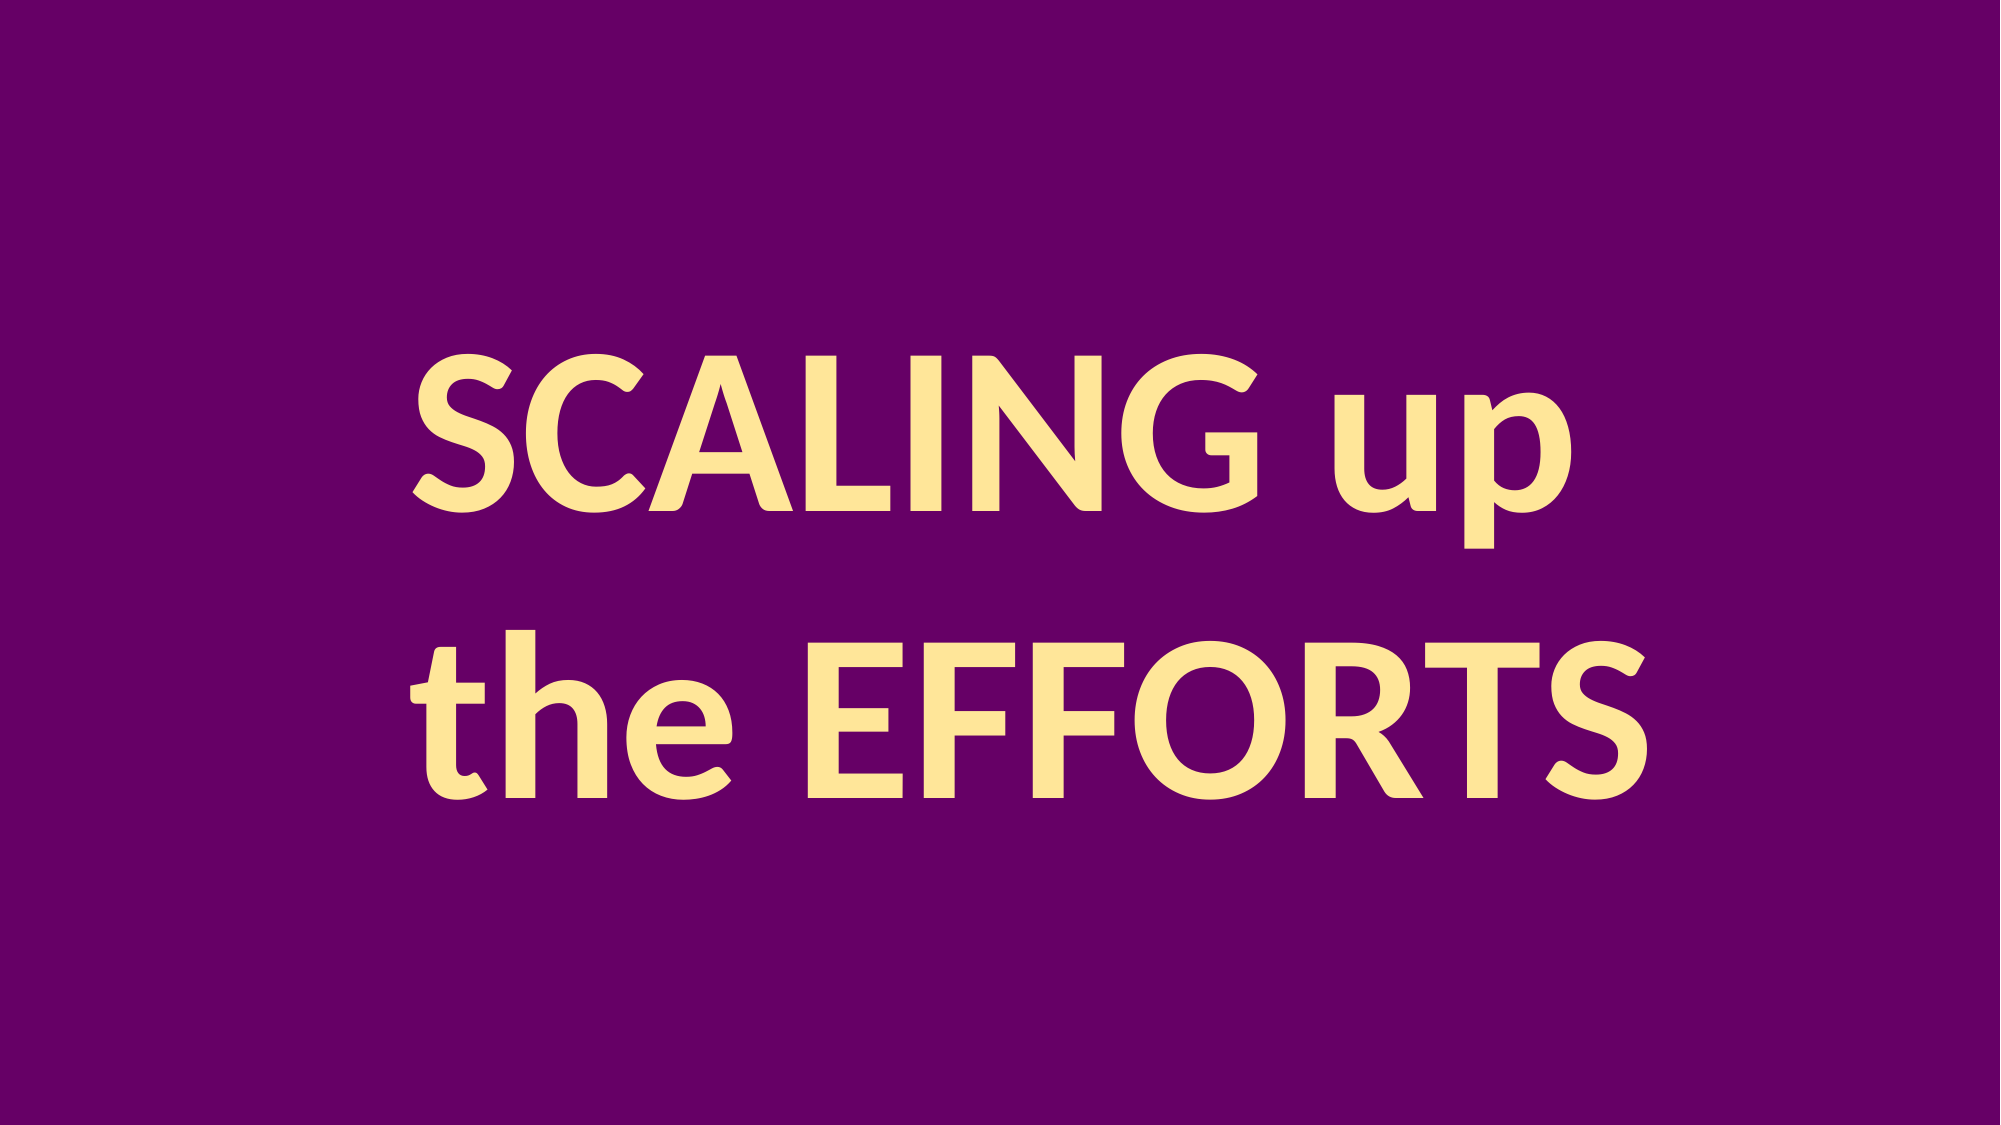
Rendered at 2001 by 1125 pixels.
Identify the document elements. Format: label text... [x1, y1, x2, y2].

text_box SCALING up the EFFORTS [393, 264, 1722, 855]
